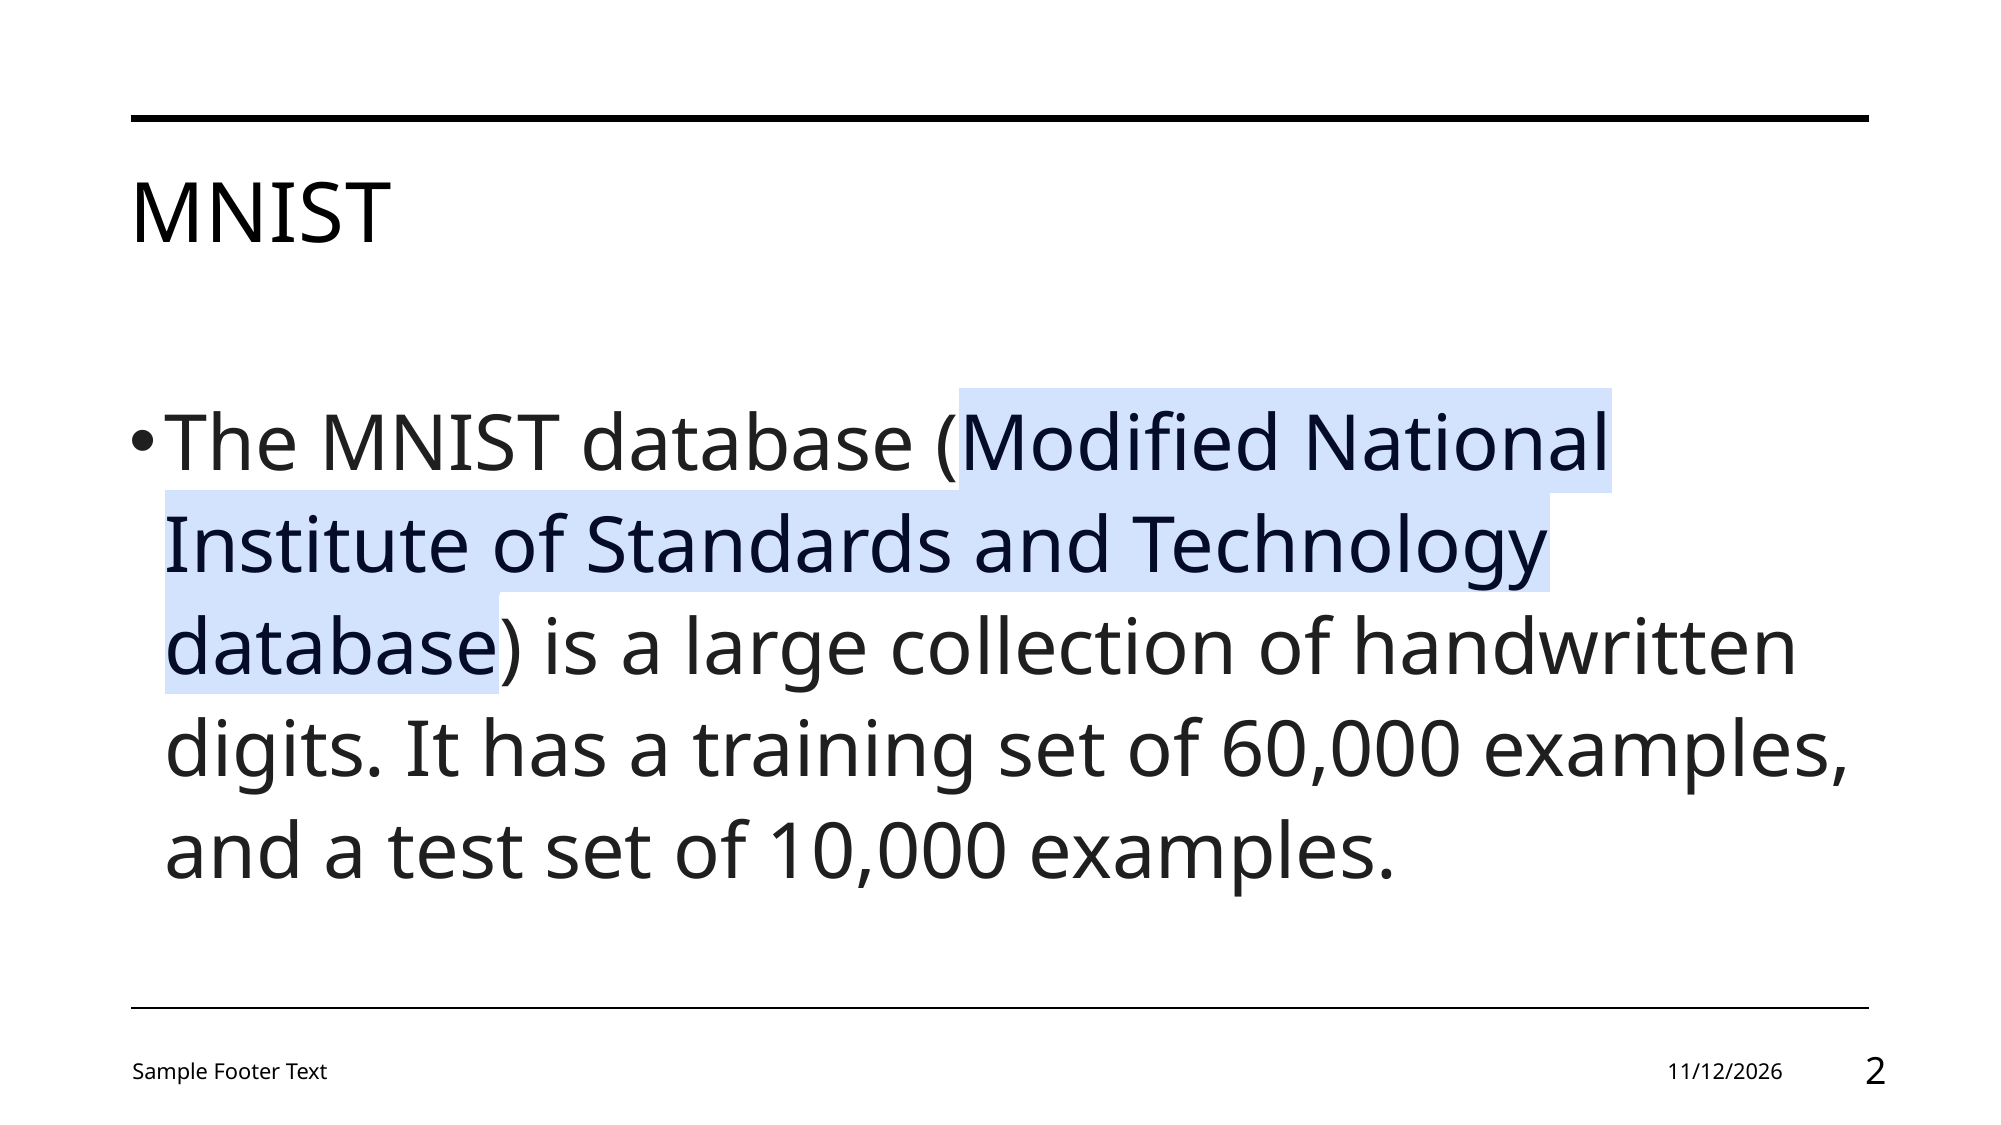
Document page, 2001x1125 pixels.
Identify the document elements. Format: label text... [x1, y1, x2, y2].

title MNIST [114, 151, 1869, 376]
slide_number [1372, 1042, 1791, 1103]
slide_number 2 [1791, 1042, 1902, 1103]
list The MNIST database (Modified National Institute of Standards and Technology database) is a large collection of handwritten digits. It has a training set of 60,000 examples, and a test set of 10,000 examples. [114, 376, 1869, 973]
footer Sample Footer Text [117, 1042, 862, 1103]
